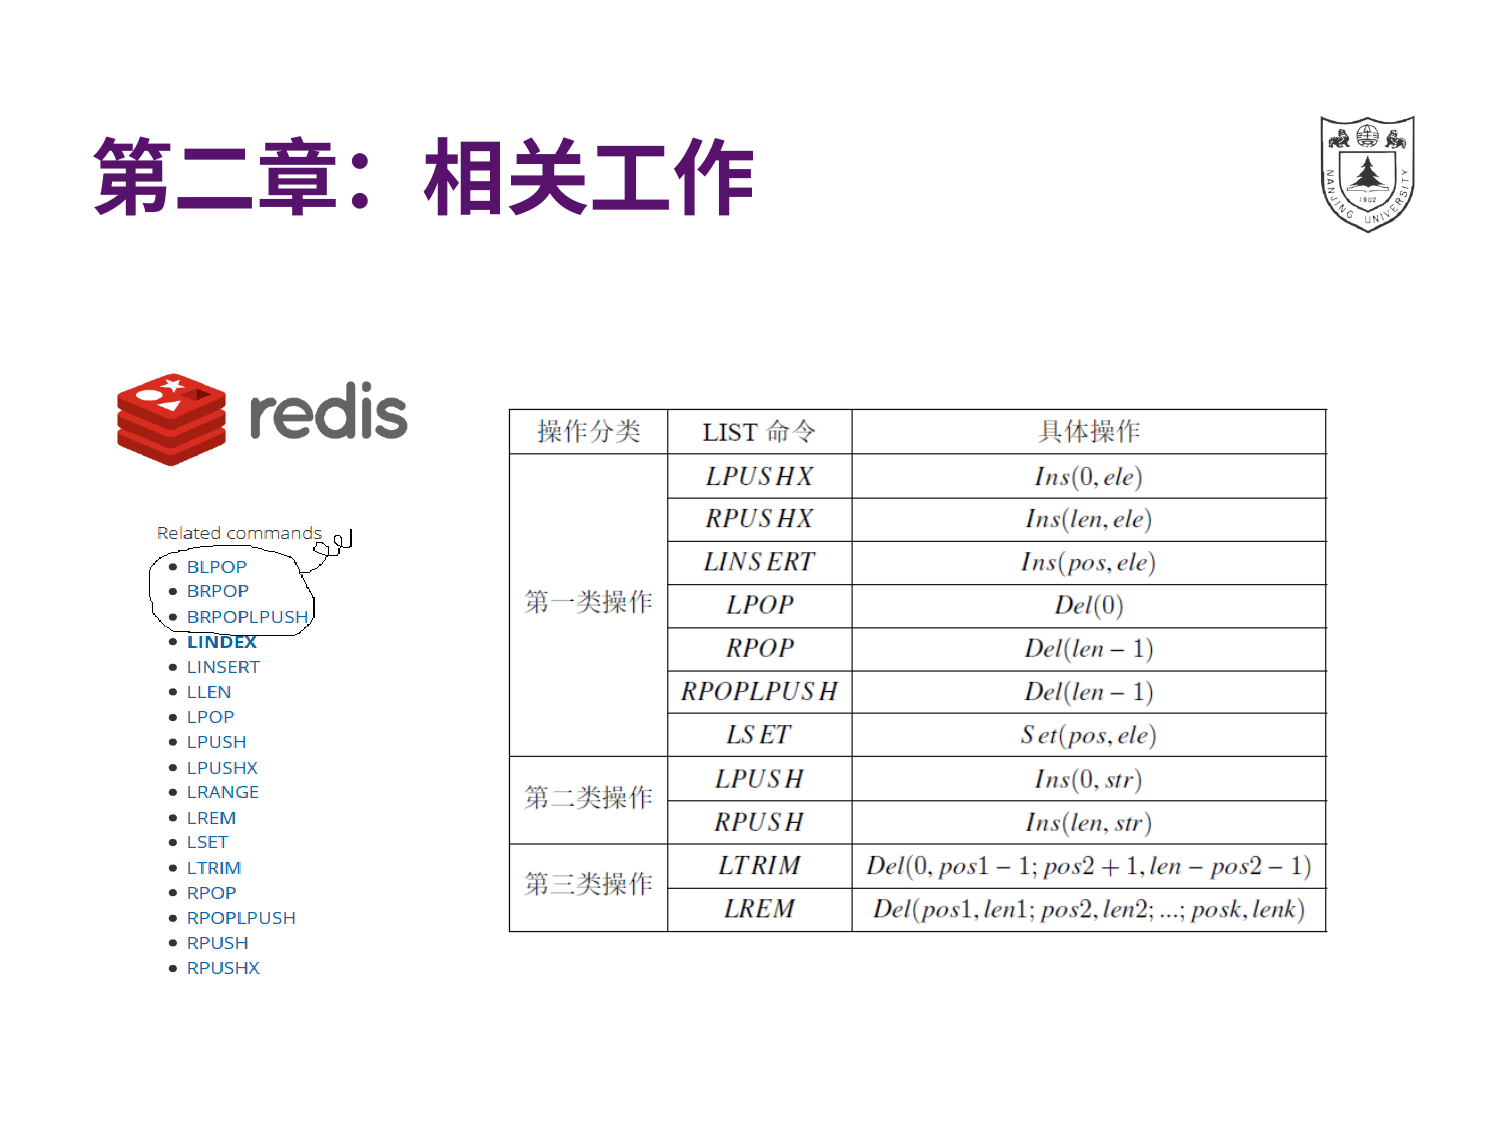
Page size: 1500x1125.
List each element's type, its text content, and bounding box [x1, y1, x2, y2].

picture [113, 369, 410, 469]
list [501, 392, 1340, 947]
title 第二章：相关工作 [74, 19, 1313, 233]
picture [136, 523, 358, 988]
